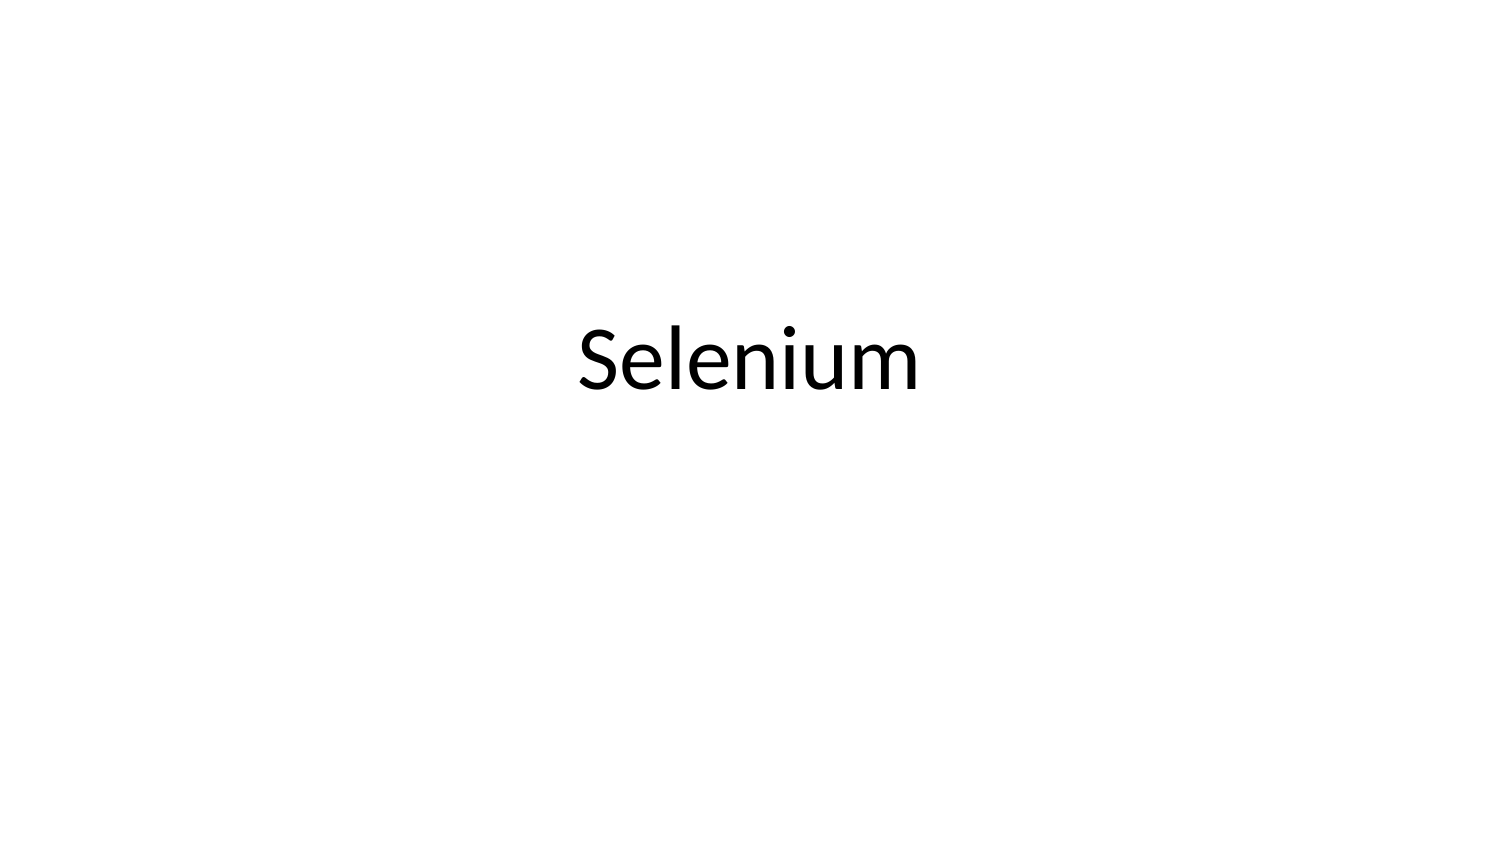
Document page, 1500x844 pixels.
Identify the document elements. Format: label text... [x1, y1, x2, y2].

title Selenium [112, 262, 1388, 443]
